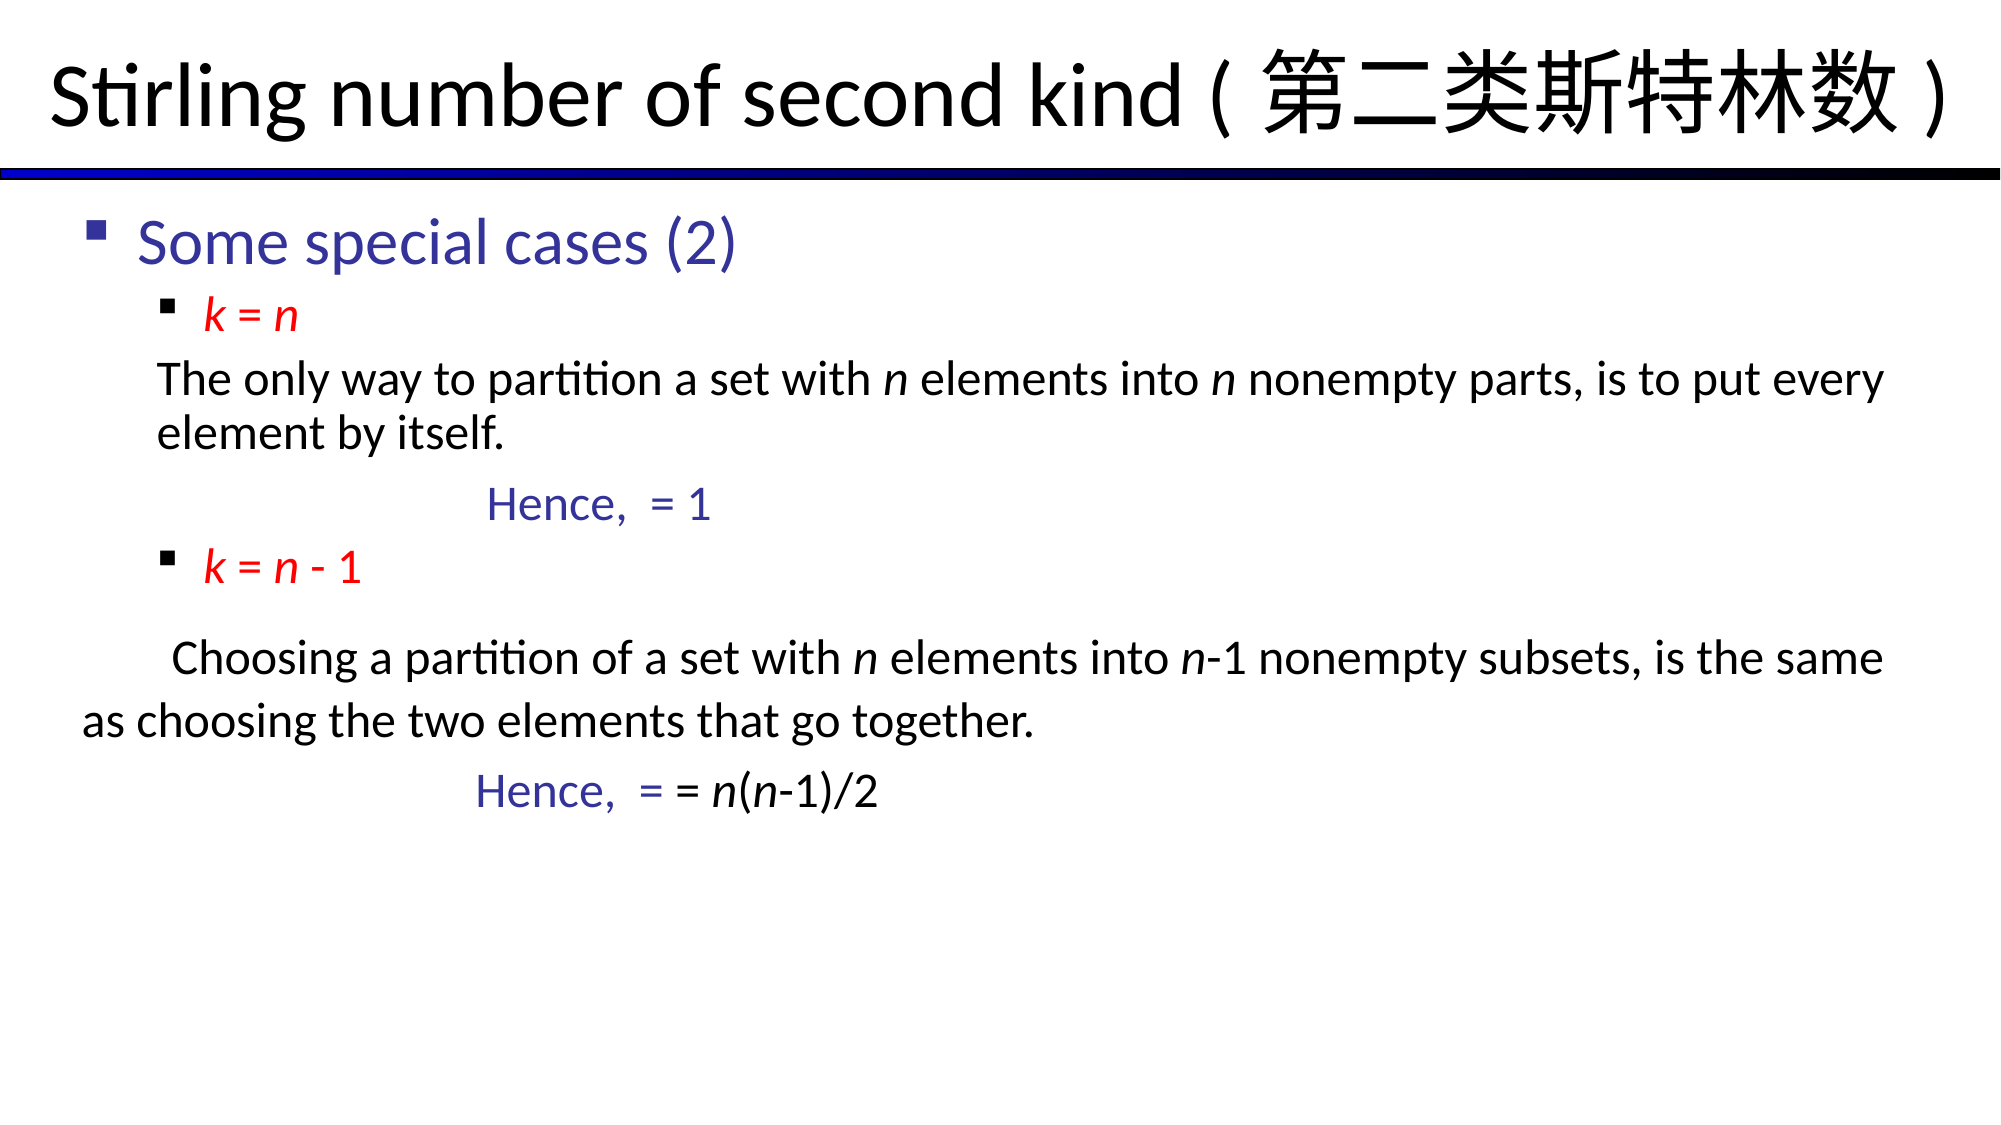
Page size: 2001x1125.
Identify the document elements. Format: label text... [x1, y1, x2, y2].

title Stirling number of second kind (第二类斯特林数) [0, 0, 2000, 184]
